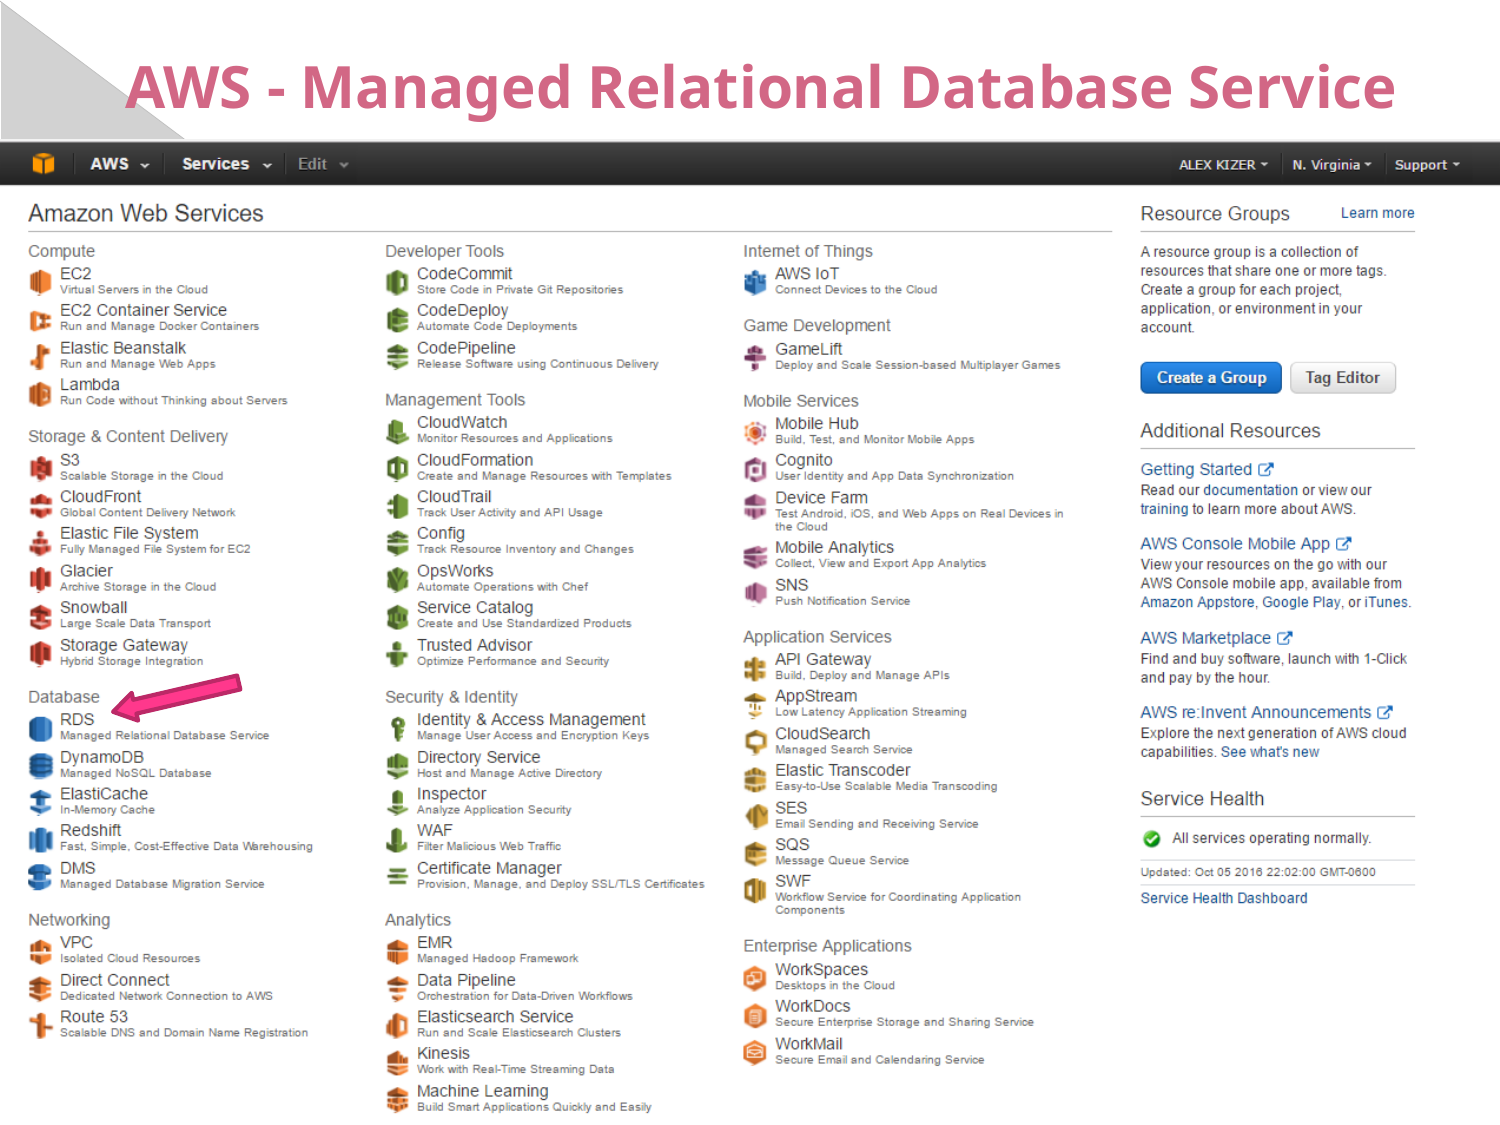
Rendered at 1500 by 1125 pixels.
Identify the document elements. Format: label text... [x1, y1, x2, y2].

text_box AWS - Managed Relational Database Service [41, 42, 1483, 138]
picture [0, 139, 1500, 1125]
